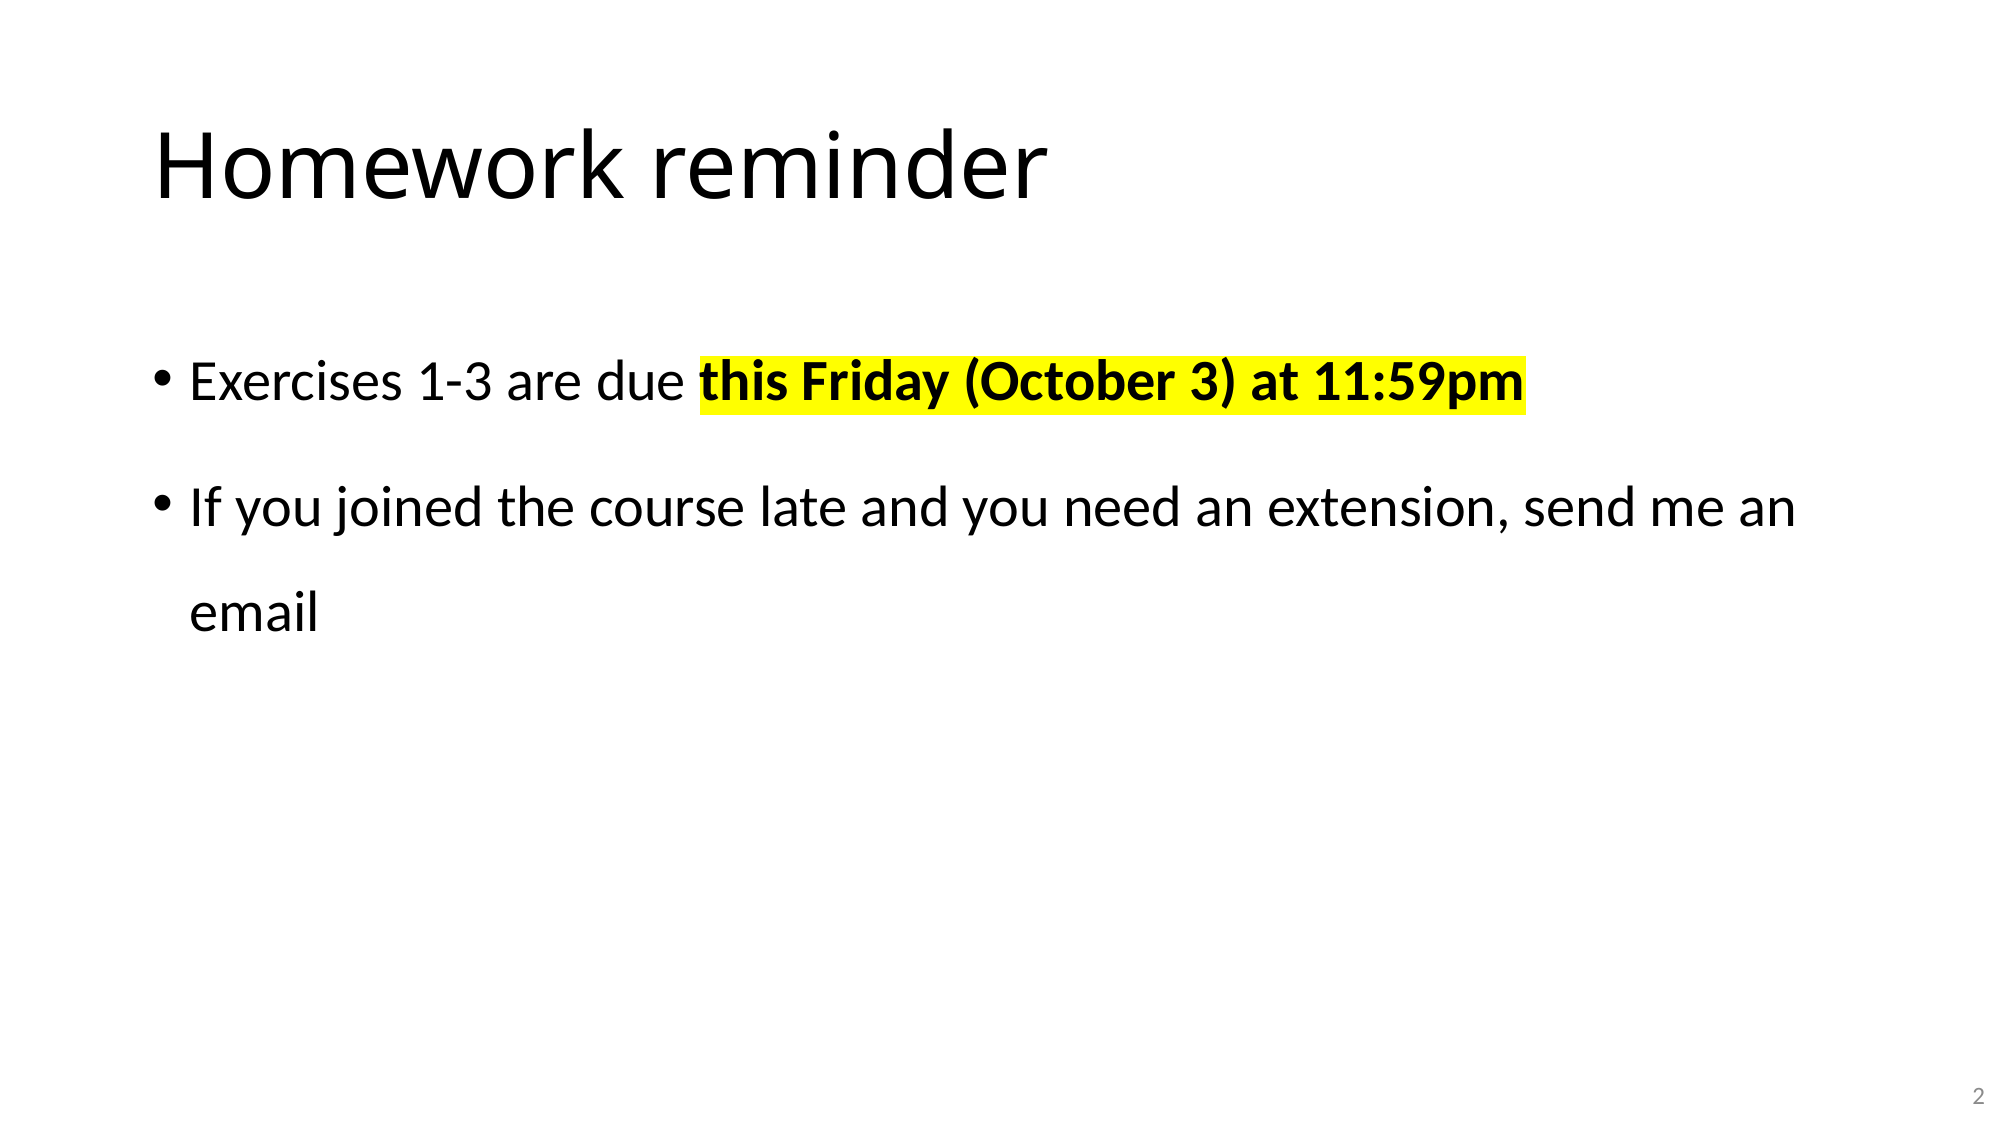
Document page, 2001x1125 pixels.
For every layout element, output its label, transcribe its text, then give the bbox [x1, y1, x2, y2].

title Homework reminder [137, 59, 1863, 278]
list Exercises 1-3 are due this Friday (October 3) at 11:59pm If you joined the course late and you need an extension, send me an email [137, 299, 1863, 1014]
slide_number 2 [1550, 1064, 2000, 1125]
